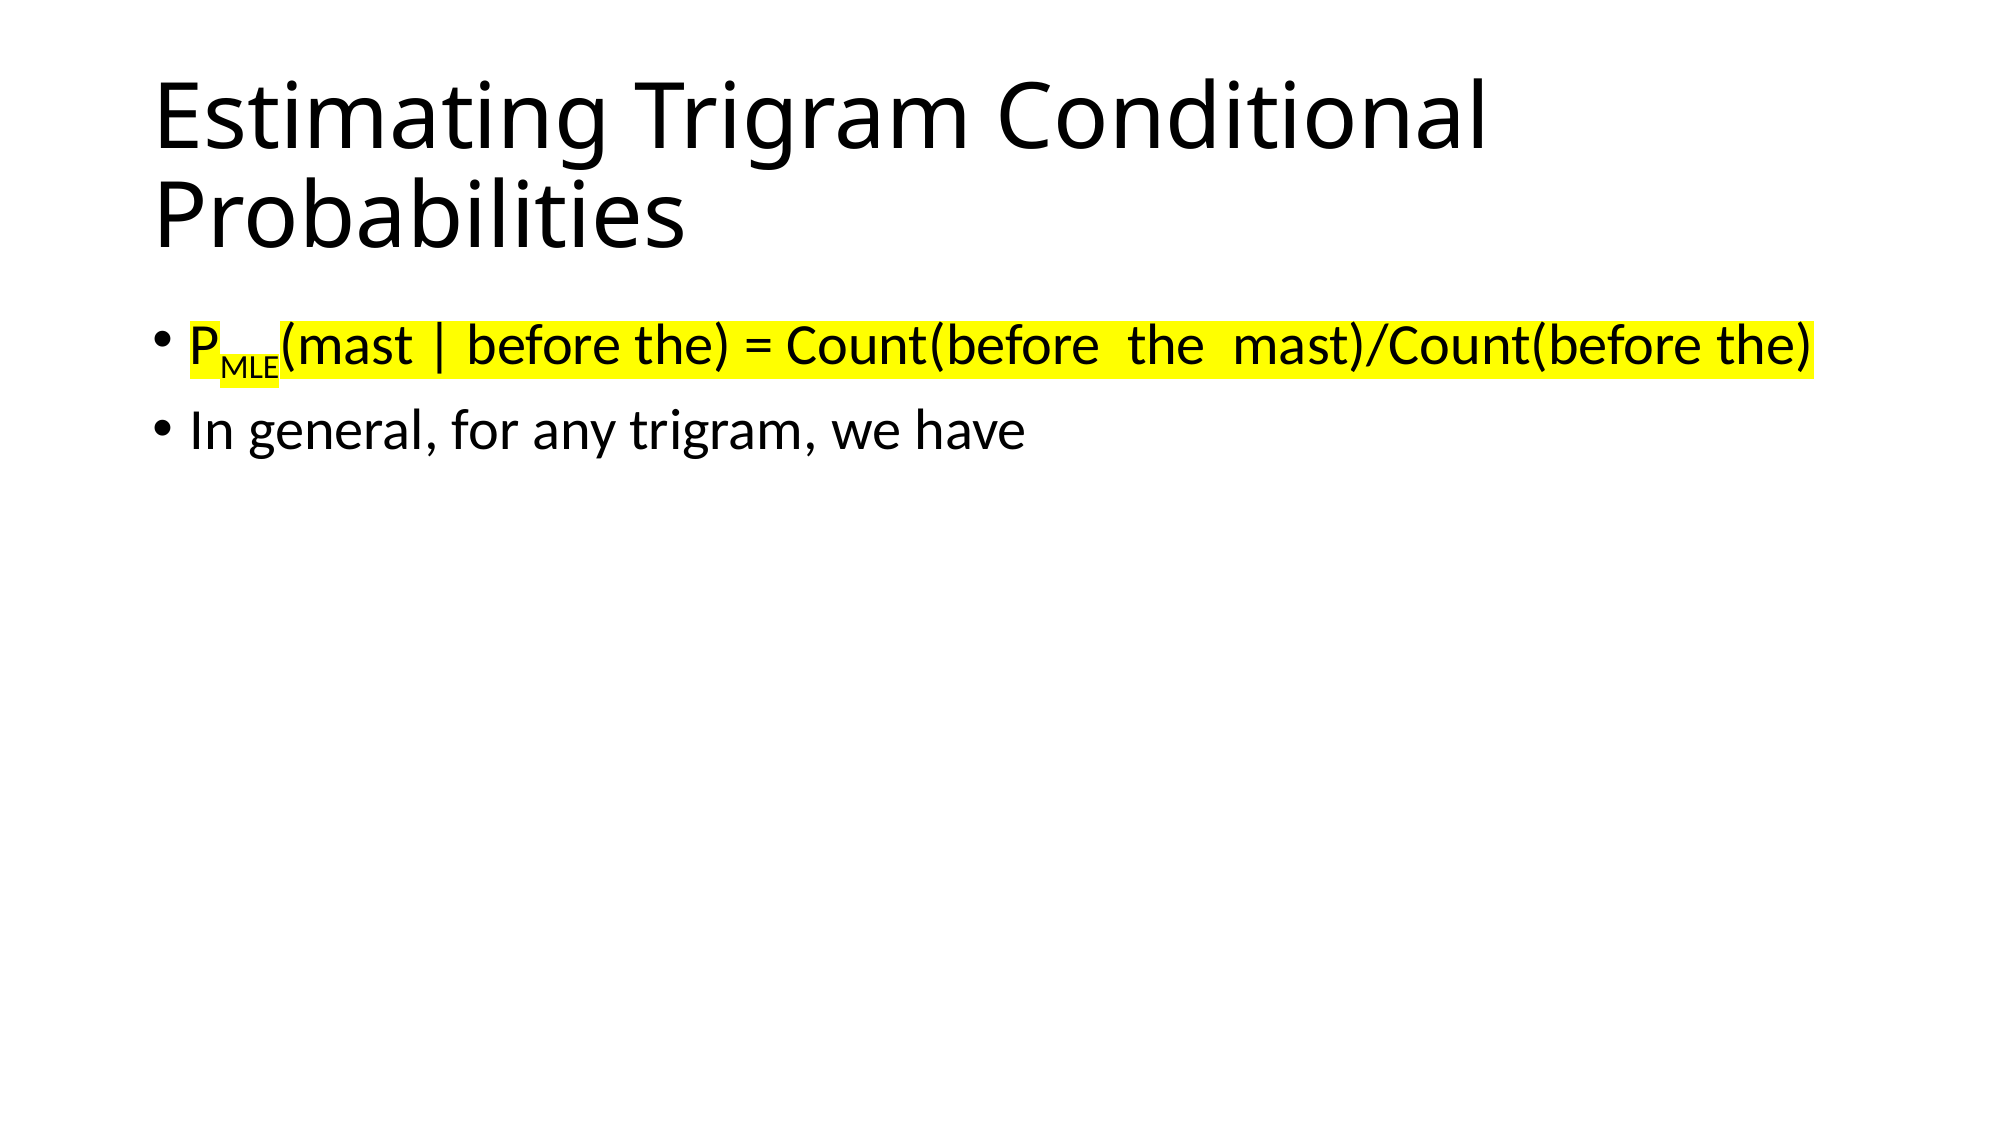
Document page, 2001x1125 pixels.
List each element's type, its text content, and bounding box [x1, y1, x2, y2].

title Estimating Trigram Conditional Probabilities [137, 59, 1863, 278]
